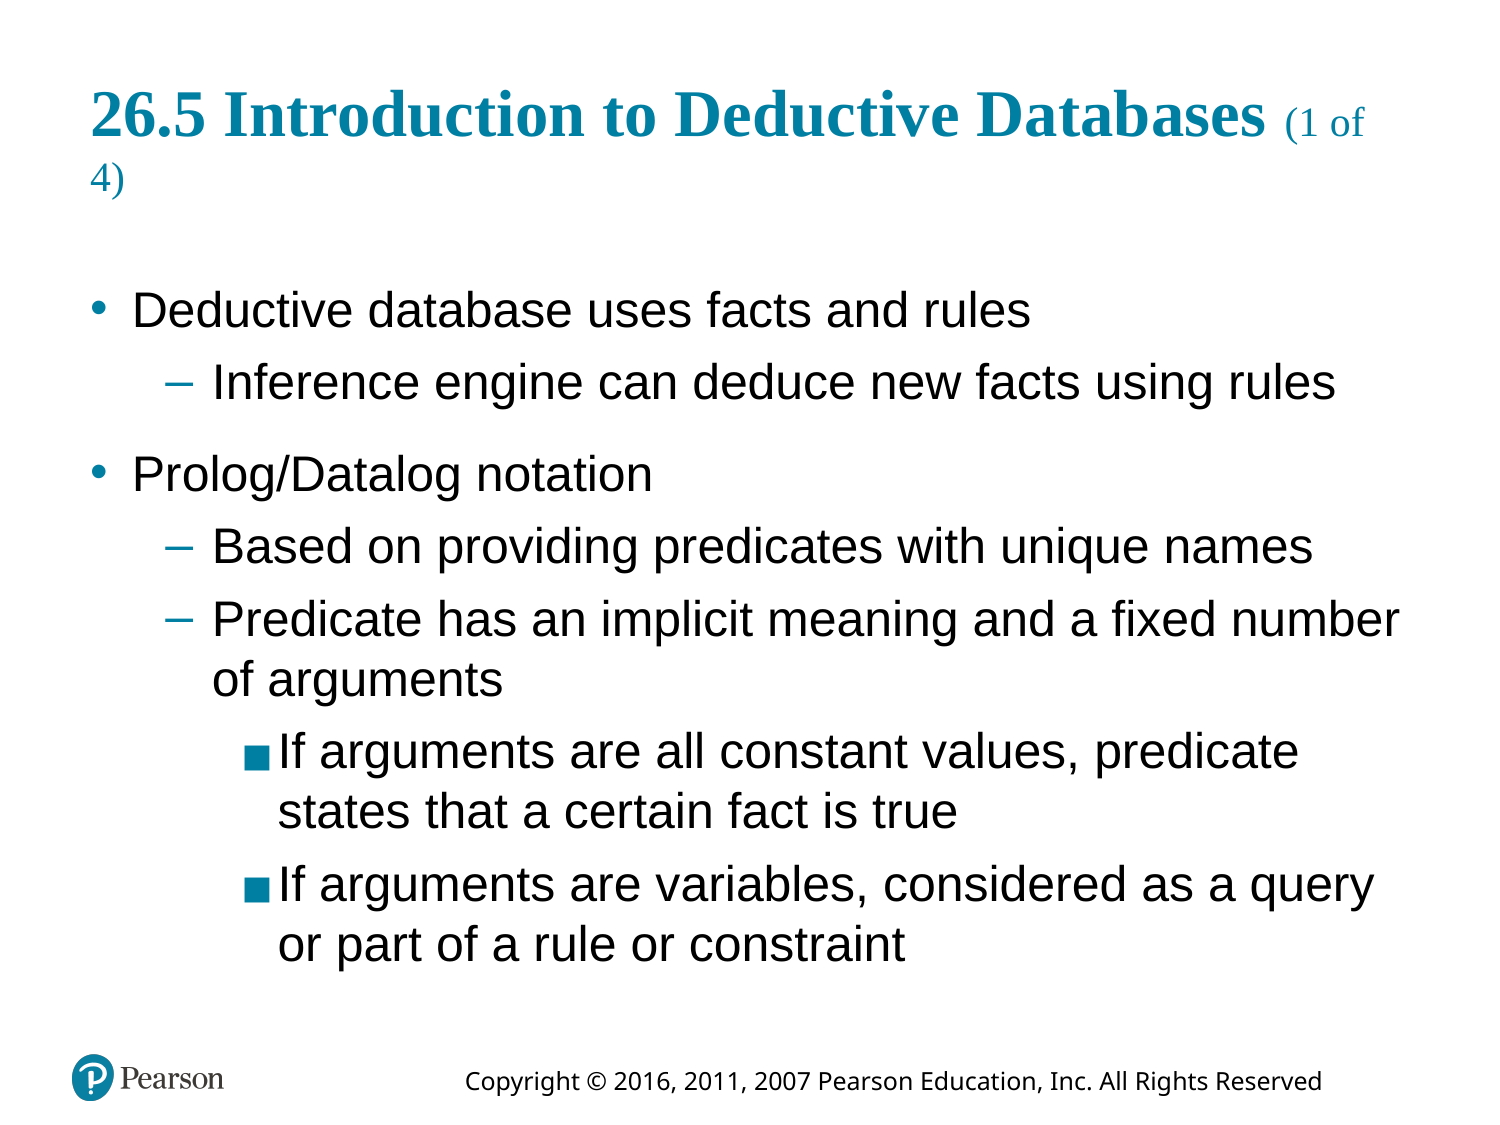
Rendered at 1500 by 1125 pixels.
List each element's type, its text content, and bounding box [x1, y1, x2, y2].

picture [80, 1063, 106, 1088]
list Deductive database uses facts and rules Inference engine can deduce new facts using rules Prolog/Datalog notation Based on providing predicates with unique names Predicate has an implicit meaning and a fixed number of arguments If arguments are all constant values, predicate states that a certain fact is true If arguments are variables, considered as a query or part of a rule or constraint [75, 262, 1425, 1005]
title 26.5 Introduction to Deductive Databases (1 of 4) [75, 35, 1425, 216]
picture [72, 1087, 83, 1101]
picture [98, 1054, 224, 1101]
picture [72, 1054, 88, 1070]
